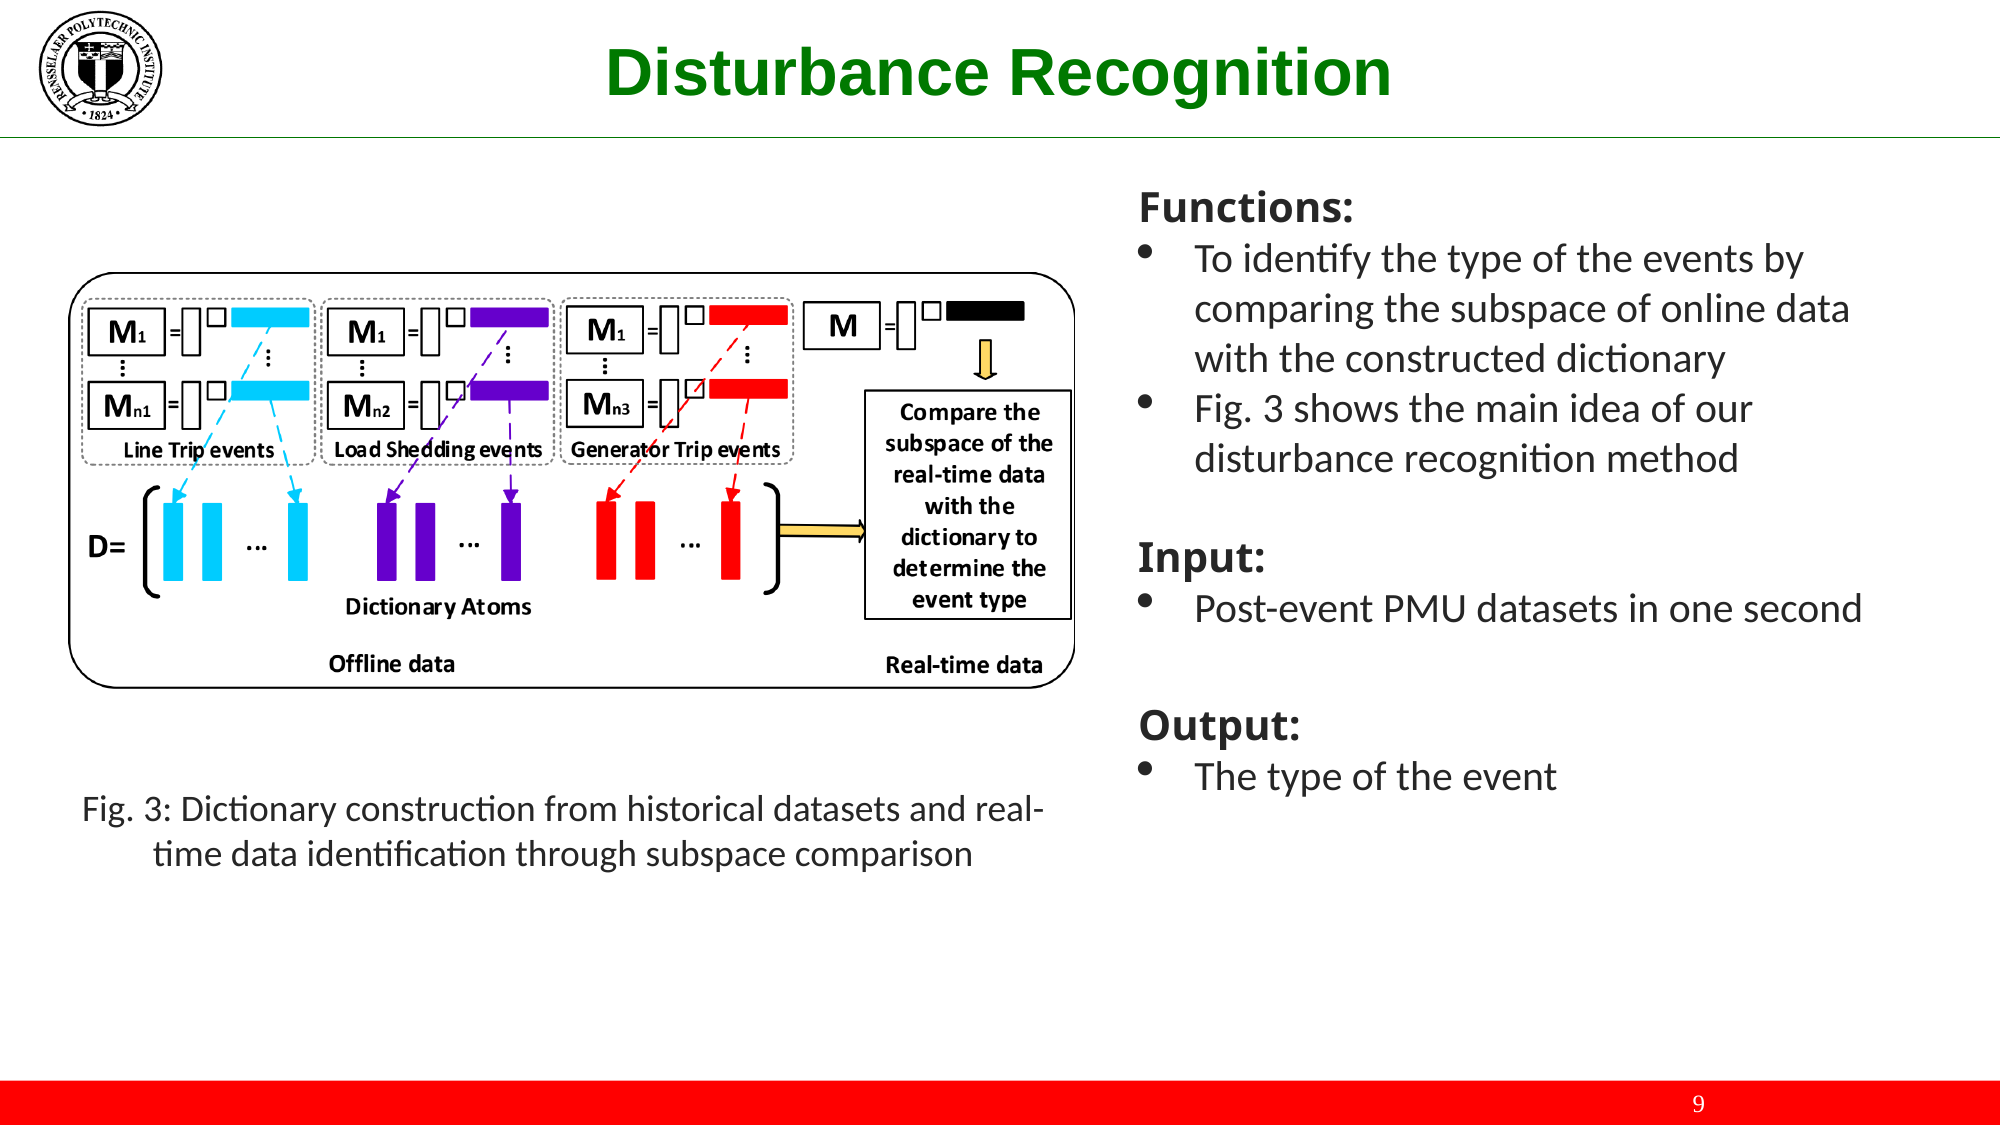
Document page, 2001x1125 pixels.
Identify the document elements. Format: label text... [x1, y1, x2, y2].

title Disturbance Recognition [99, 0, 1900, 138]
picture [68, 271, 1076, 691]
text_box Input: Post-event PMU datasets in one second [1123, 523, 1949, 638]
text_box Fig. 3: Dictionary construction from historical datasets and real-time data identification through subspace comparison [49, 776, 1078, 882]
picture [37, 9, 99, 128]
text_box Functions: To identify the type of the events by comparing the subspace of online data with the constructed dictionary Fig. 3 shows the main idea of our disturbance recognition method [1123, 173, 1949, 523]
text_box Output: The type of the event [1123, 691, 1949, 806]
